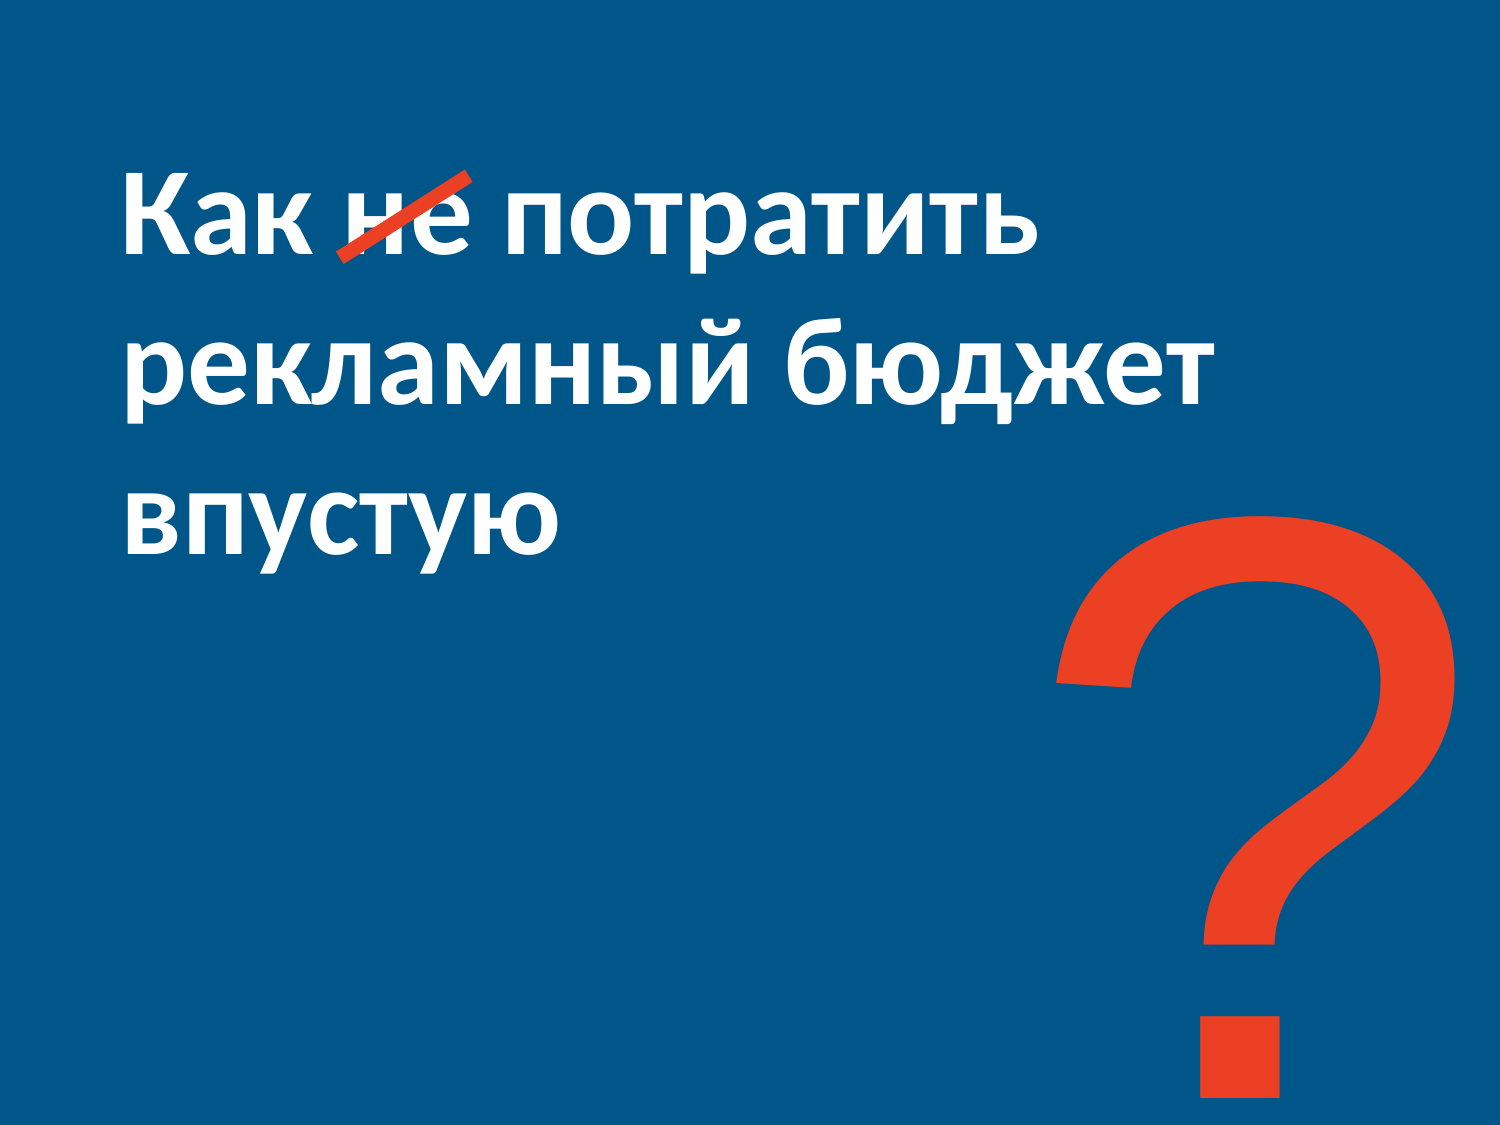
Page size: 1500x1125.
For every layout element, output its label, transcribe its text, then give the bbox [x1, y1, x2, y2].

title Как не потратить рекламный бюджет впустую [105, 234, 1381, 476]
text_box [339, 175, 469, 259]
text_box ? [1007, 257, 1454, 1125]
